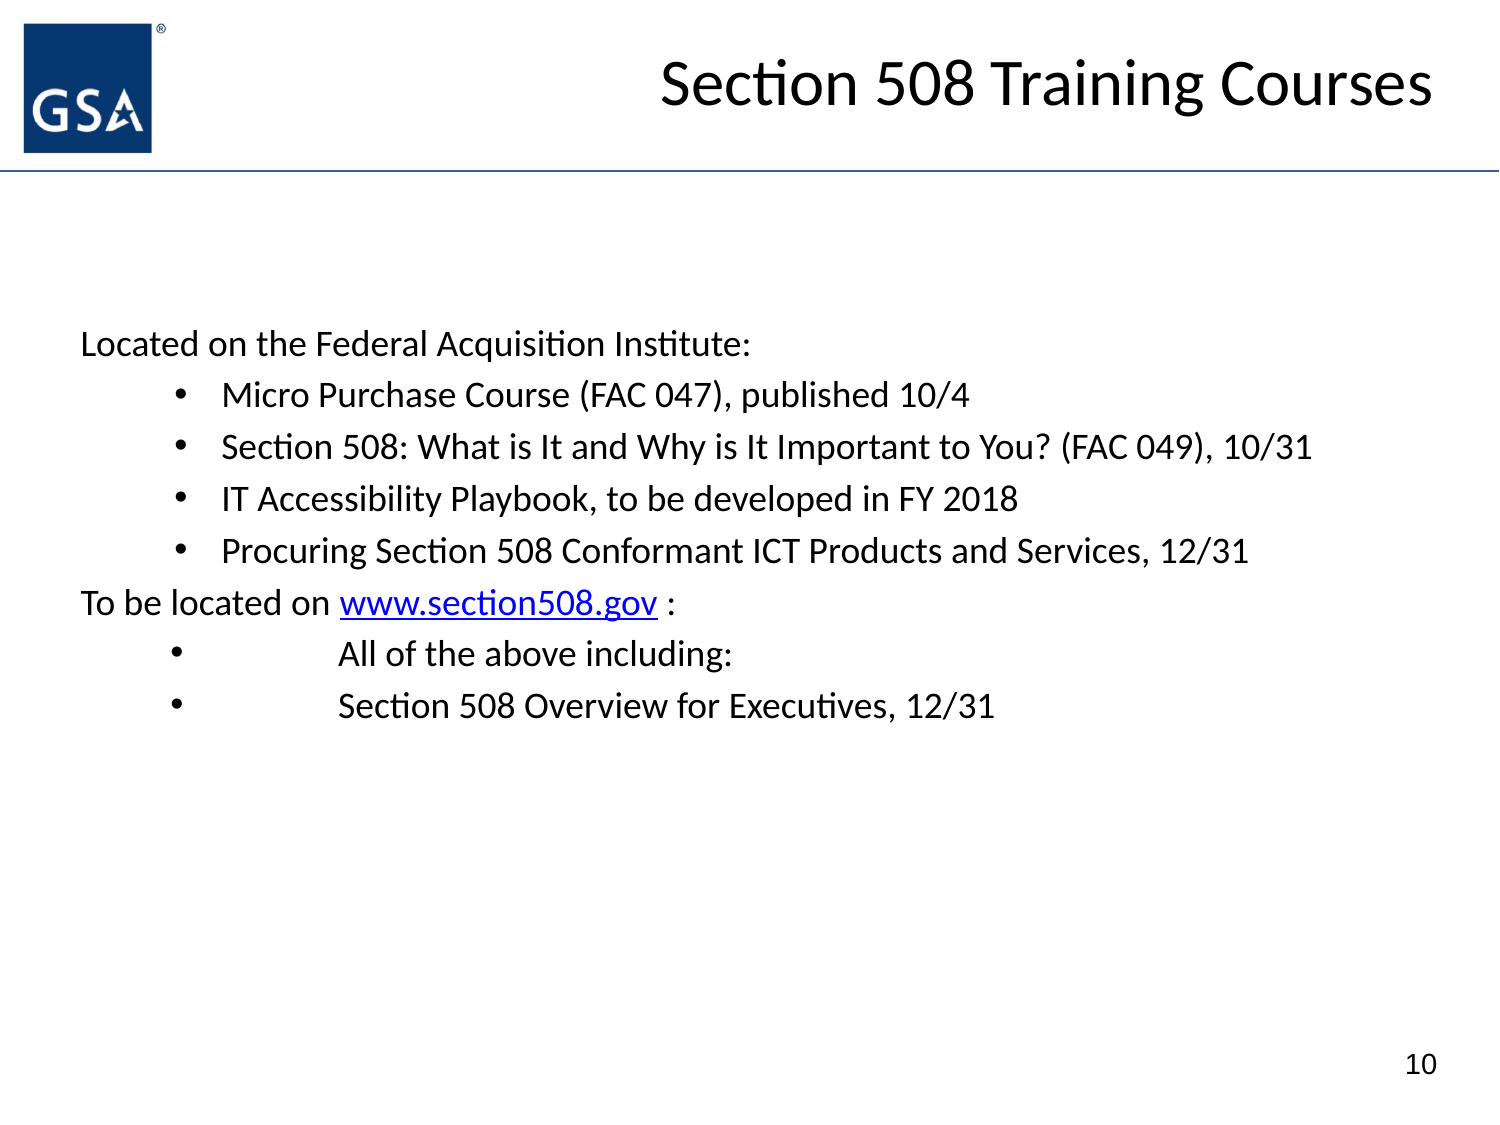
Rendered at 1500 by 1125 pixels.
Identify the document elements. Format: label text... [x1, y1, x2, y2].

slide_number ‹#› [1389, 1019, 1480, 1106]
picture [22, 15, 167, 161]
list Located on the Federal Acquisition Institute: Micro Purchase Course (FAC 047), published 10/4 Section 508: What is It and Why is It Important to You? (FAC 049), 10/31 IT Accessibility Playbook, to be developed in FY 2018 Procuring Section 508 Conformant ICT Products and Services, 12/31 To be located on www.section508.gov : All of the above including: Section 508 Overview for Executives, 12/31 [51, 252, 1449, 1000]
title Section 508 Training Courses [51, 16, 1449, 142]
